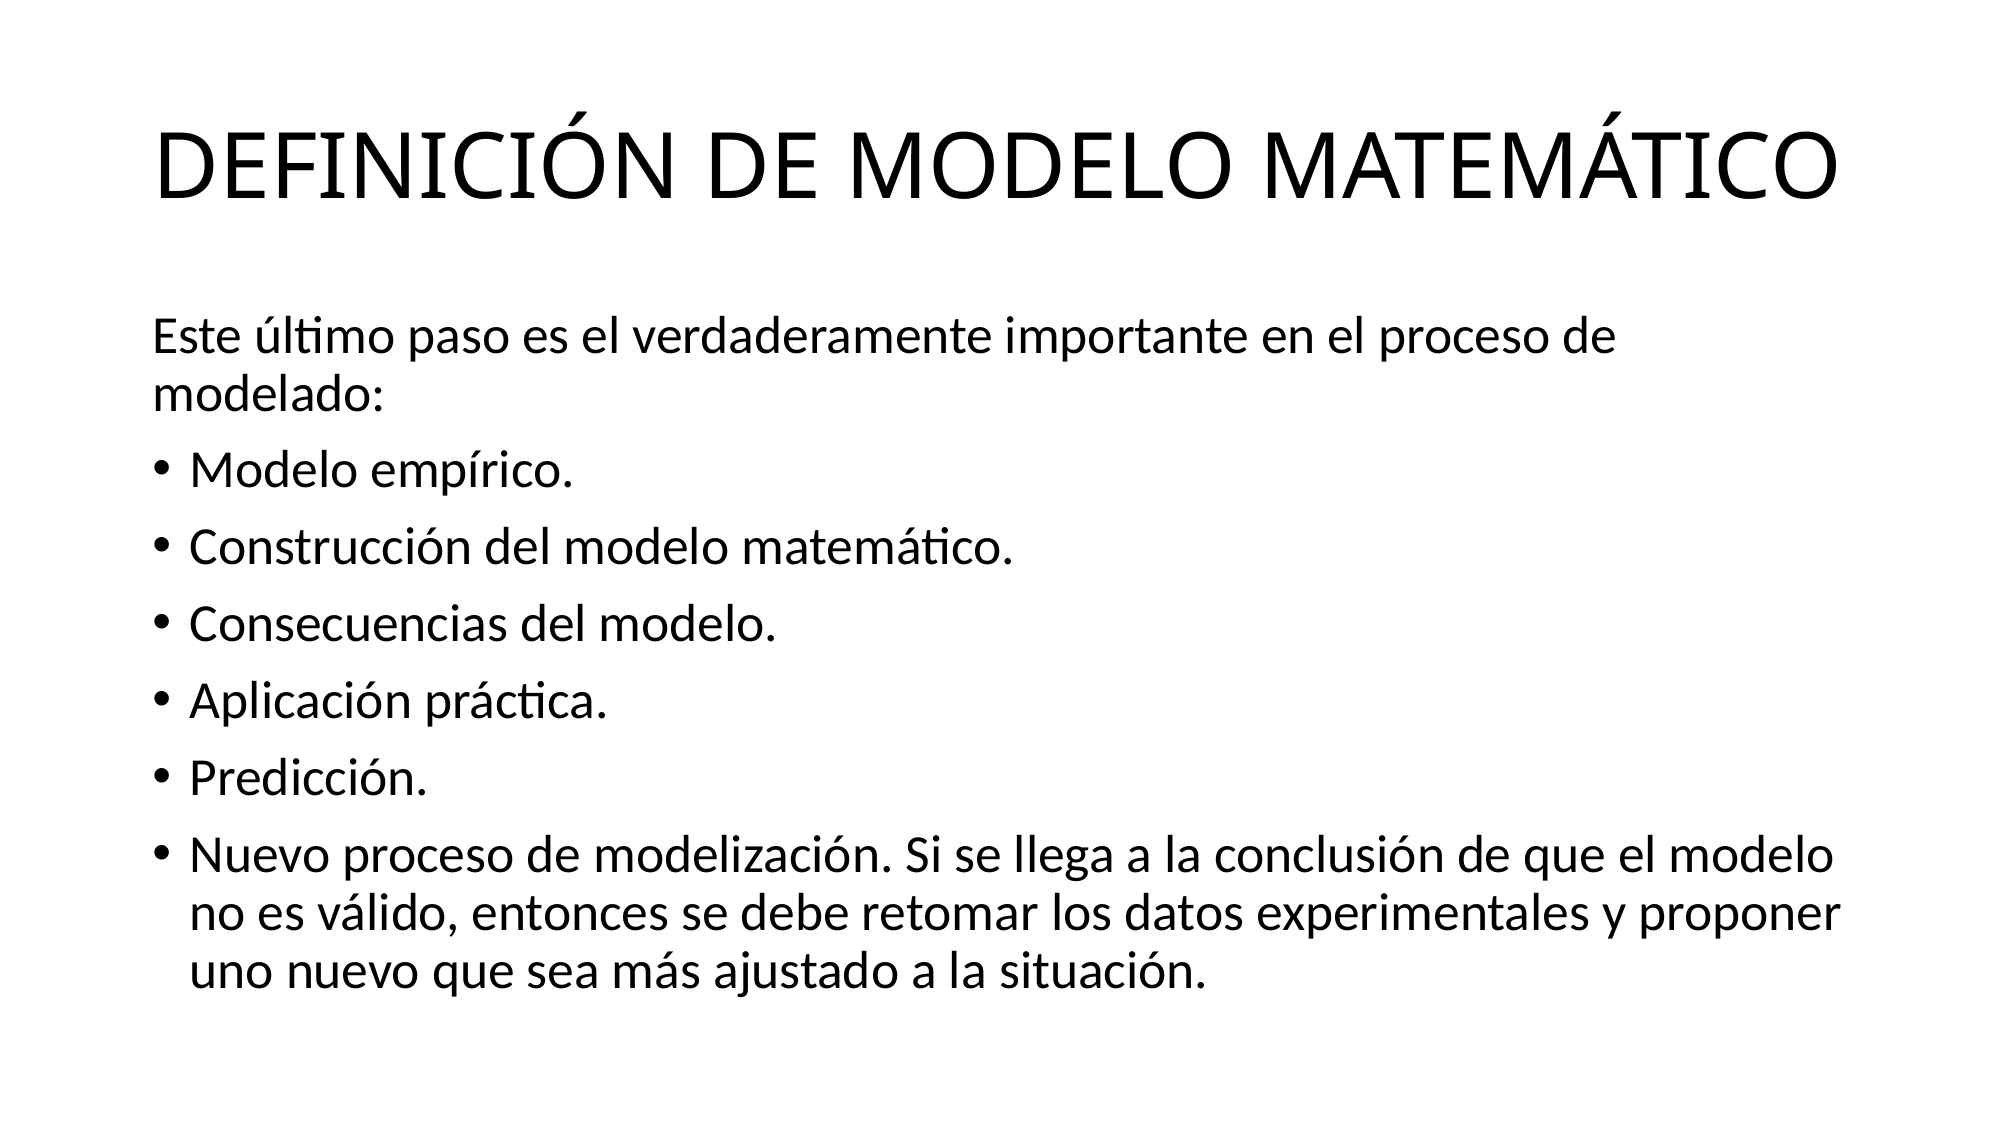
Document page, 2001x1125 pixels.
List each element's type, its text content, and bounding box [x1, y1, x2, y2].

title DEFINICIÓN DE MODELO MATEMÁTICO [137, 59, 1863, 278]
list Este último paso es el verdaderamente importante en el proceso de modelado: Modelo empírico. Construcción del modelo matemático. Consecuencias del modelo. Aplicación práctica. Predicción. Nuevo proceso de modelización. Si se llega a la conclusión de que el modelo no es válido, entonces se debe retomar los datos experimentales y proponer uno nuevo que sea más ajustado a la situación. [137, 299, 1863, 1014]
